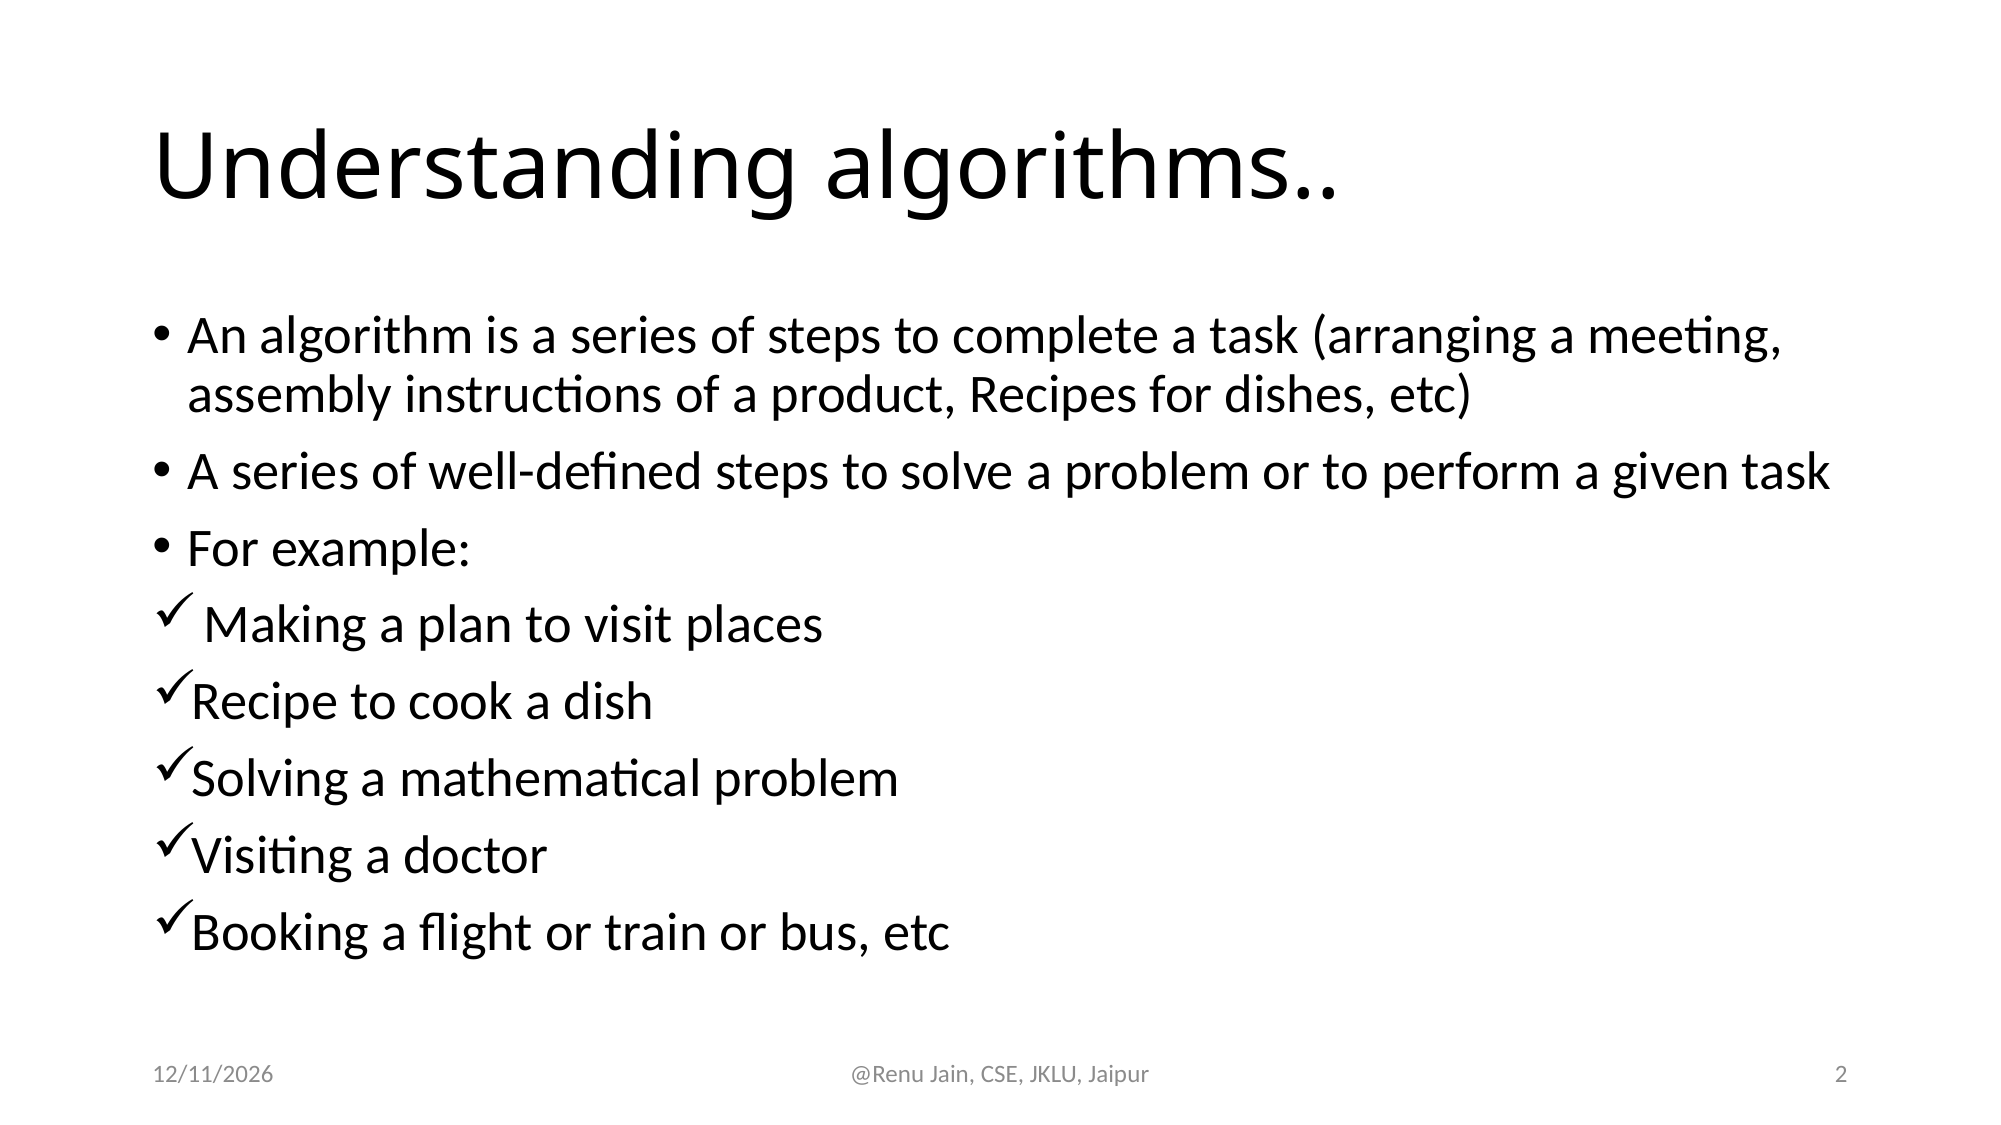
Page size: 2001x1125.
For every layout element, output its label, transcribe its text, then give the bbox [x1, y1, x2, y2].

footer @Renu Jain, CSE, JKLU, Jaipur [662, 1042, 1338, 1103]
slide_number 2 [1412, 1042, 1863, 1103]
list An algorithm is a series of steps to complete a task (arranging a meeting, assembly instructions of a product, Recipes for dishes, etc) A series of well-defined steps to solve a problem or to perform a given task For example: Making a plan to visit places Recipe to cook a dish Solving a mathematical problem Visiting a doctor Booking a flight or train or bus, etc [137, 299, 1863, 1014]
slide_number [137, 1042, 588, 1103]
title Understanding algorithms.. [137, 59, 1863, 278]
